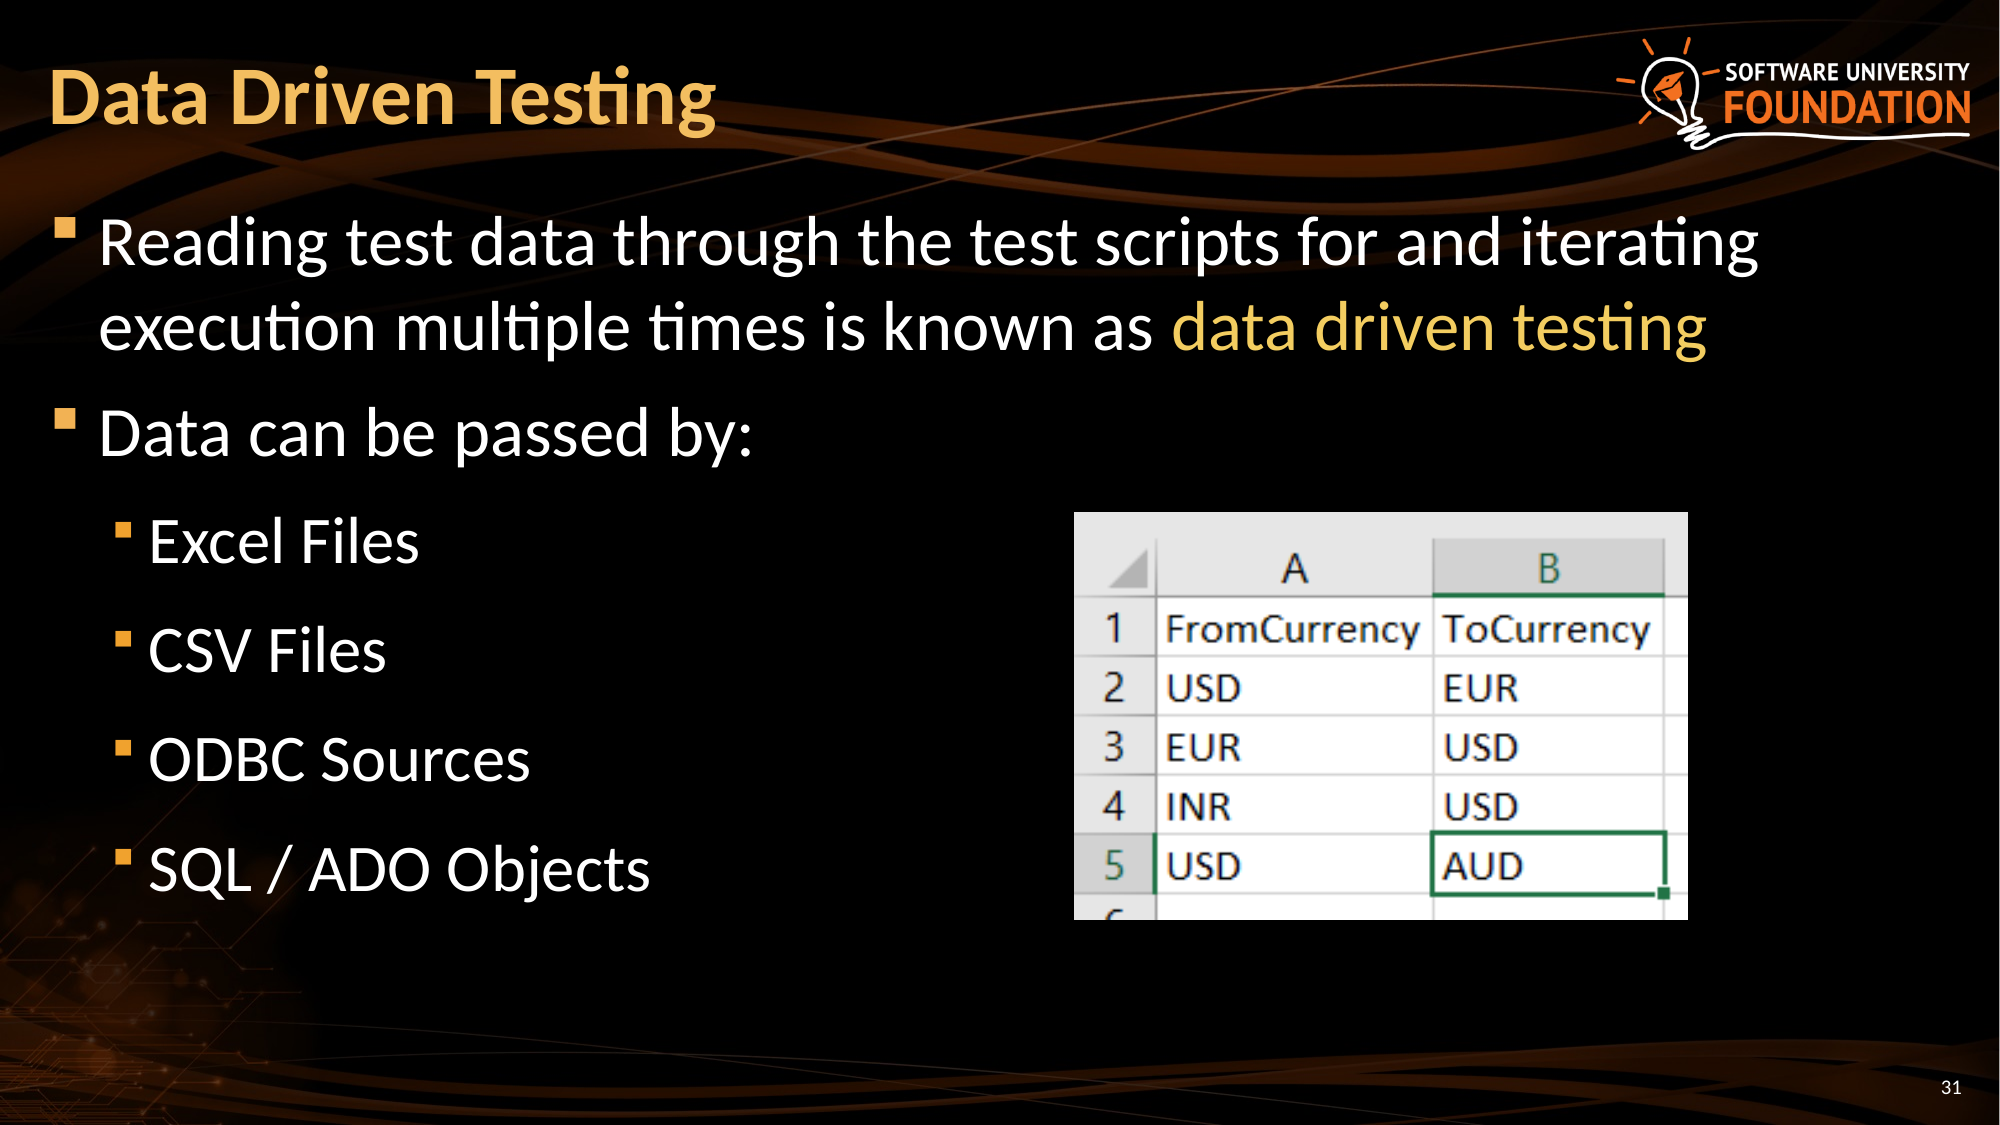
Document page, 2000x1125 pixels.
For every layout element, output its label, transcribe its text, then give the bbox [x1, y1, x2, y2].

list Reading test data through the test scripts for and iterating execution multiple times is known as data driven testing Data can be passed by: Excel Files CSV Files ODBC Sources SQL / ADO Objects [31, 188, 1968, 1103]
picture [0, 0, 2000, 1125]
title Data Driven Testing [30, 6, 1602, 189]
